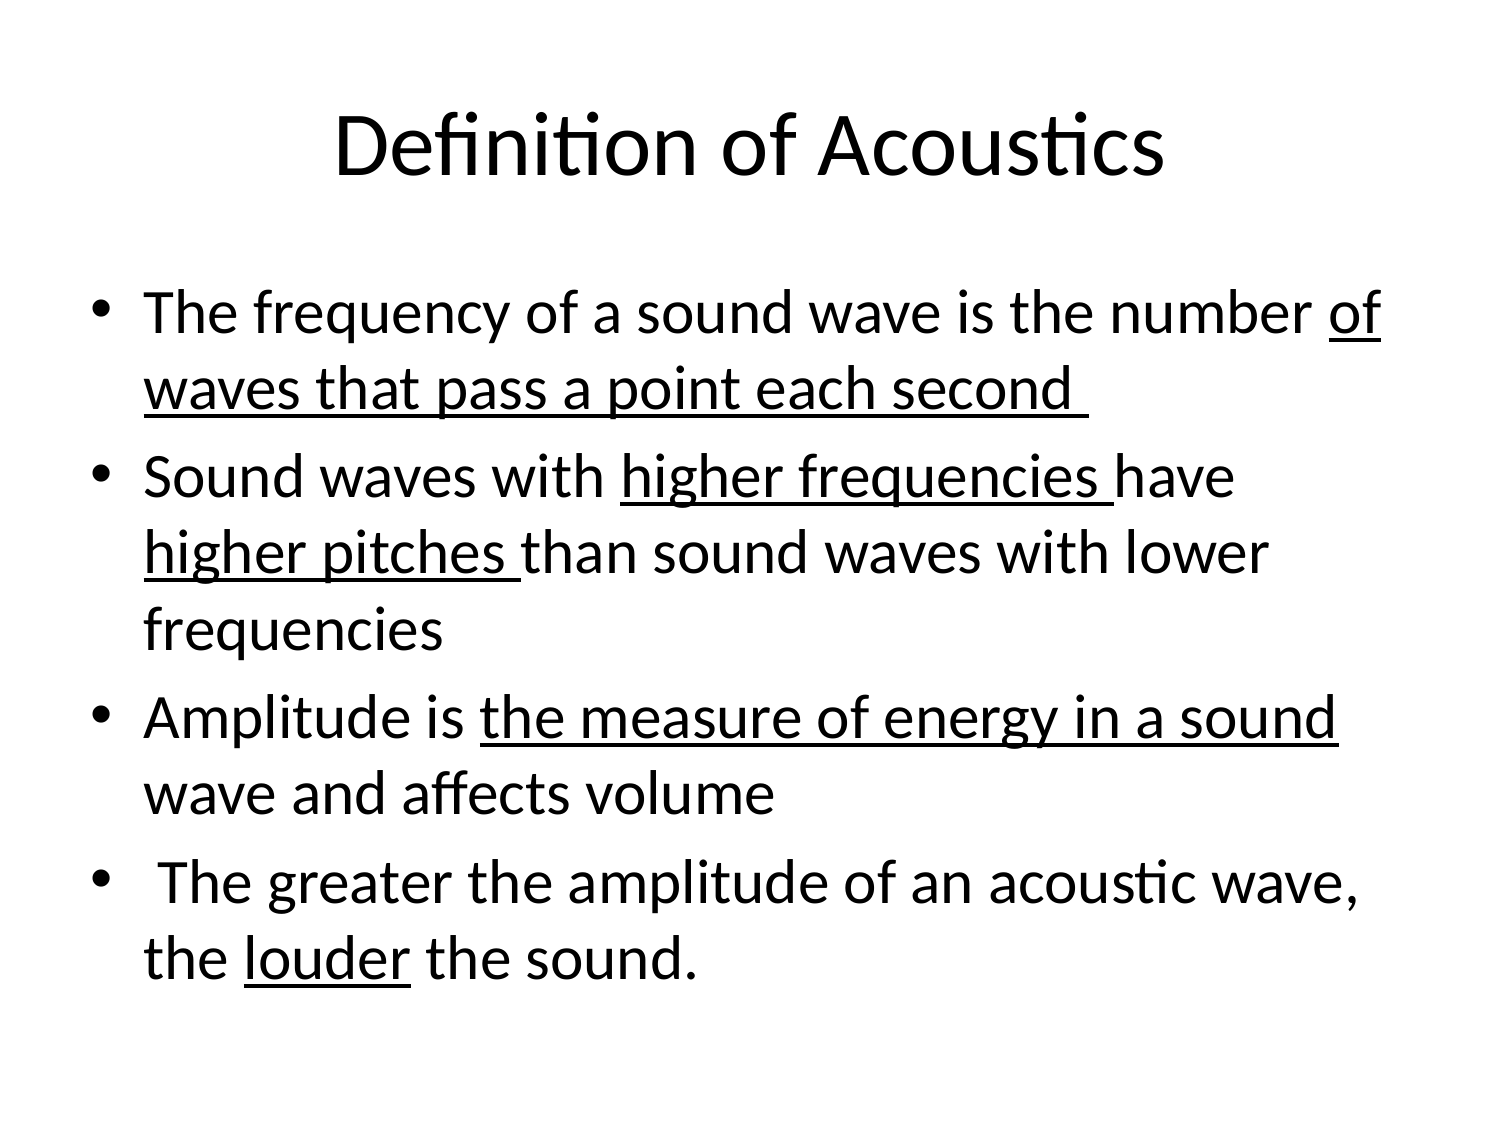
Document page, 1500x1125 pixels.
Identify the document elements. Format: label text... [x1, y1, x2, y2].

title Definition of Acoustics [75, 45, 1425, 233]
list The frequency of a sound wave is the number of waves that pass a point each second Sound waves with higher frequencies have higher pitches than sound waves with lower frequencies Amplitude is the measure of energy in a sound wave and affects volume The greater the amplitude of an acoustic wave, the louder the sound. [75, 262, 1425, 1005]
